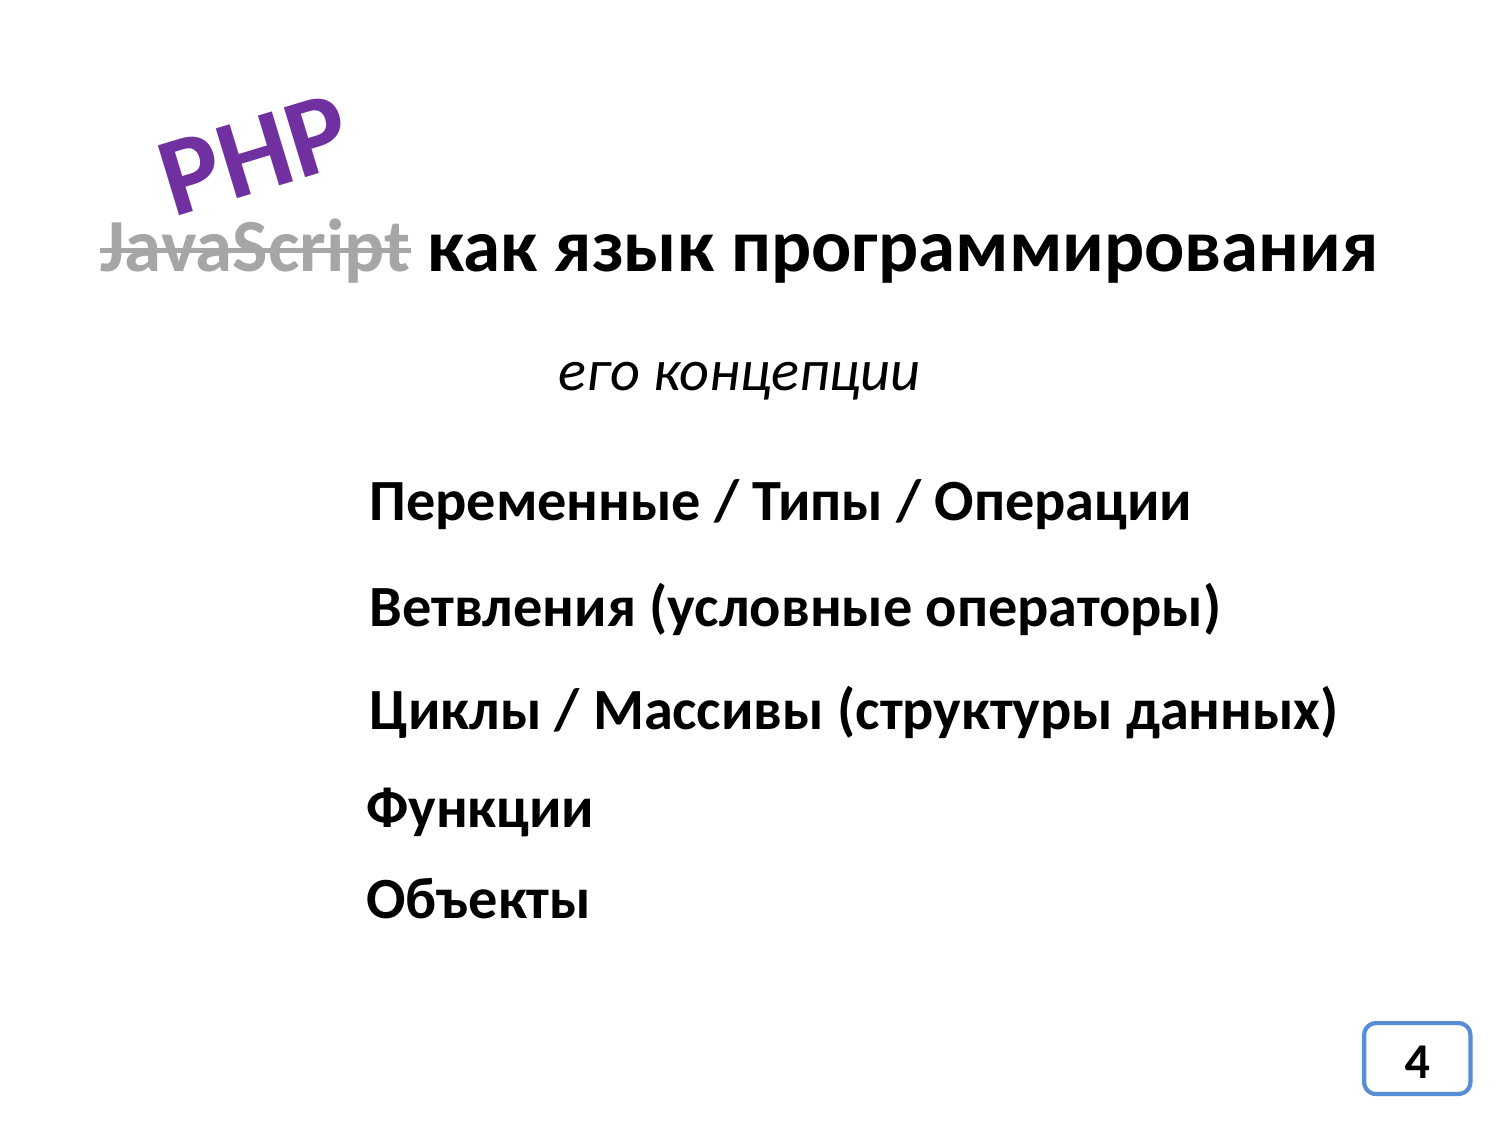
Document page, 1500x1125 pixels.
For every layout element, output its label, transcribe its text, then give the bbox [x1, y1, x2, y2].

text_box Функции [351, 761, 610, 847]
text_box Циклы / Массивы (структуры данных) [355, 664, 1355, 749]
text_box его концепции [543, 324, 936, 410]
text_box Объекты [351, 853, 607, 938]
text_box Переменные / Типы / Операции [355, 454, 1208, 540]
text_box PHP [124, 43, 380, 251]
text_box 4 [1362, 1021, 1473, 1097]
title JavaScript как язык программирования [64, 147, 1415, 336]
text_box Ветвления (условные операторы) [355, 561, 1237, 646]
